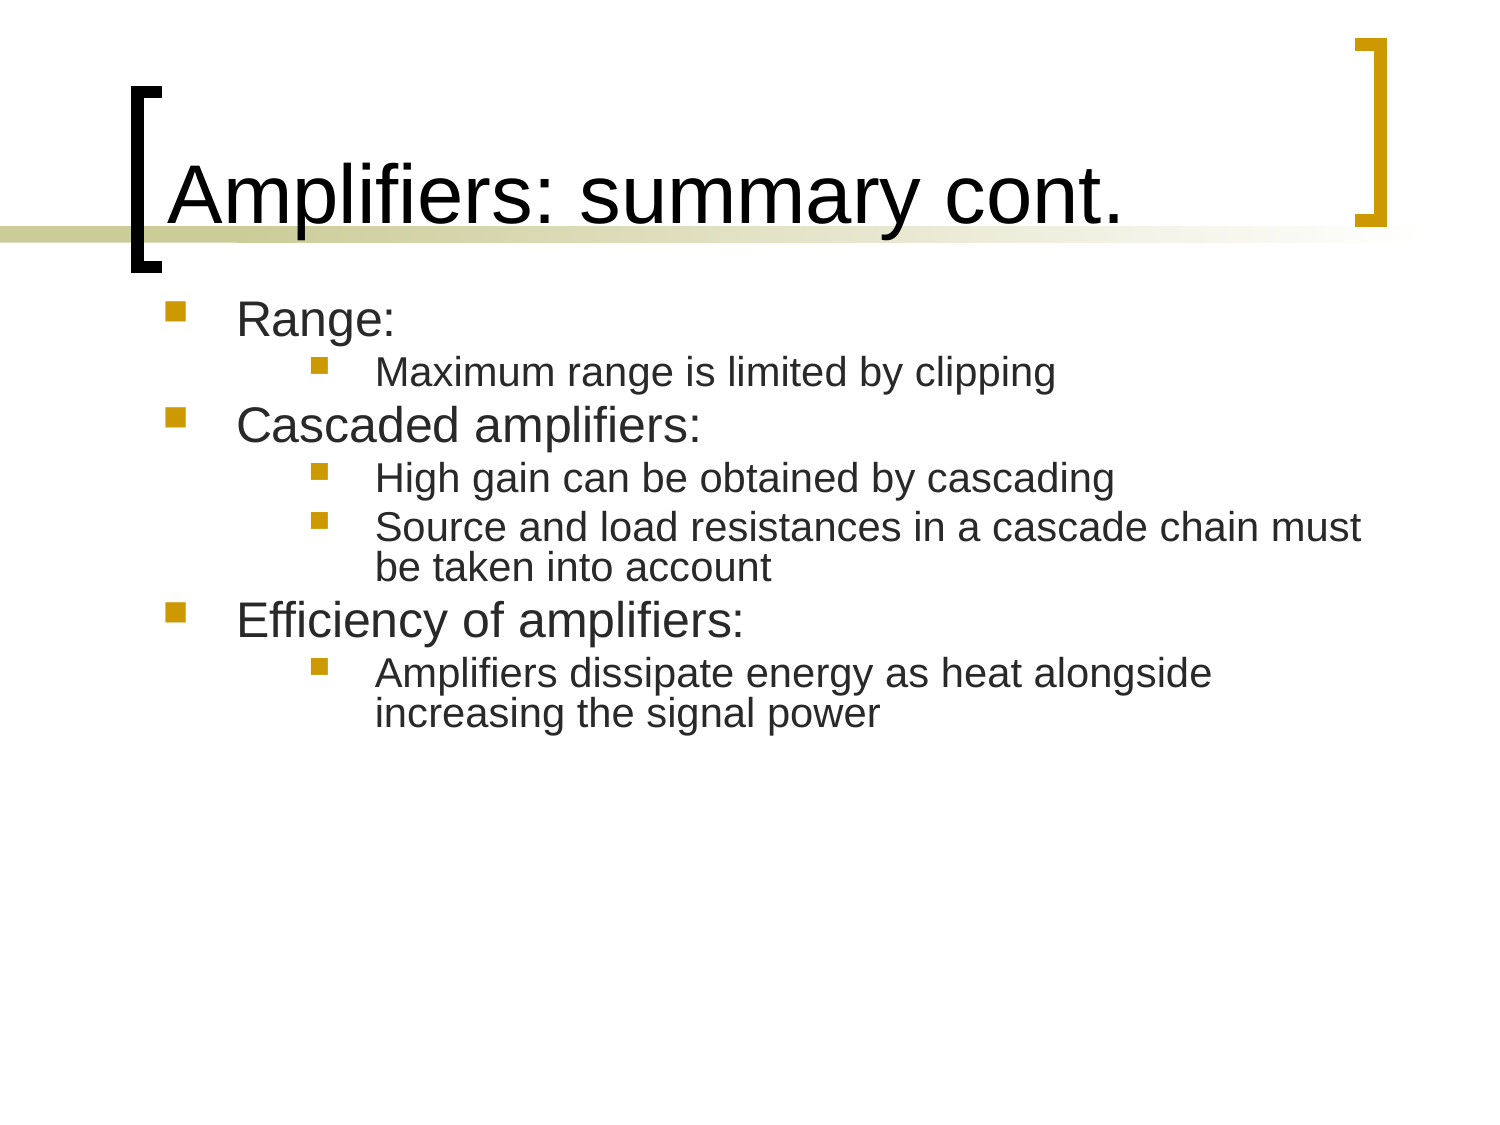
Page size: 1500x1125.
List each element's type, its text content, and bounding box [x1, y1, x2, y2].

list Range: Maximum range is limited by clipping Cascaded amplifiers: High gain can be obtained by cascading Source and load resistances in a cascade chain must be taken into account Efficiency of amplifiers: Amplifiers dissipate energy as heat alongside increasing the signal power [147, 290, 1405, 967]
title Amplifiers: summary cont. [152, 15, 1328, 248]
